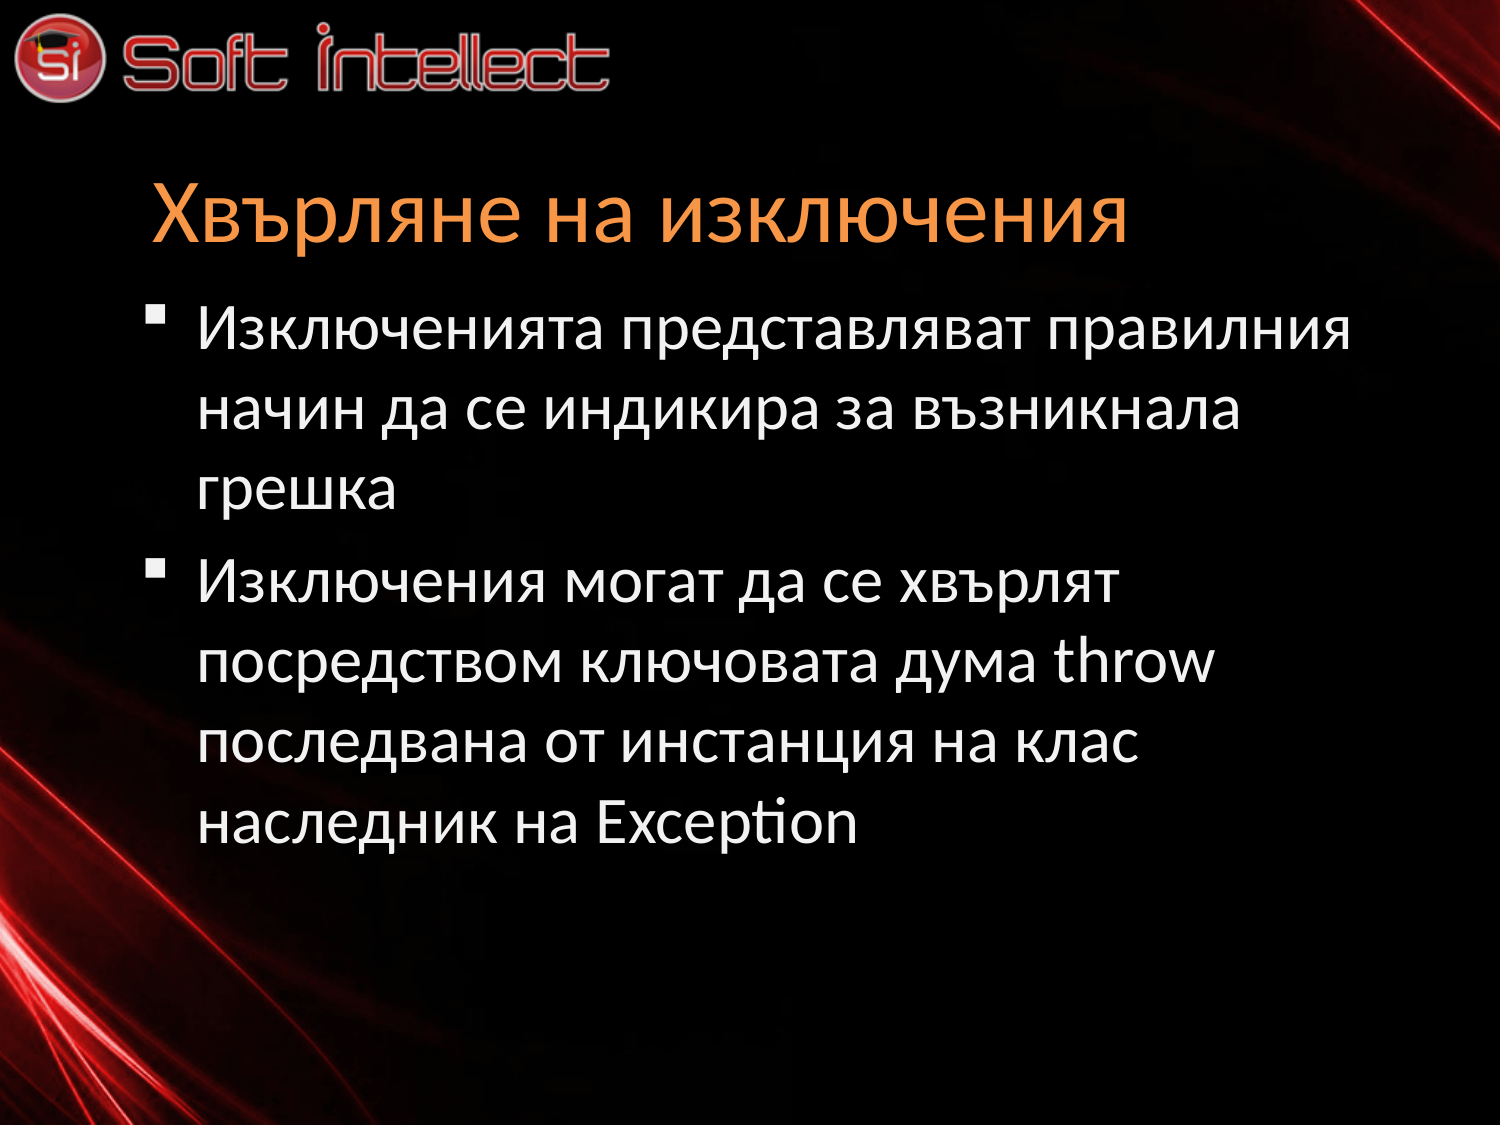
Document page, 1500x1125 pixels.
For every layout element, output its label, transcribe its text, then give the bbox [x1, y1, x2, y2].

title Хвърляне на изключения [137, 112, 1488, 300]
picture [0, 0, 1500, 1125]
list Изключенията представляват правилния начин да се индикира за възникнала грешка Изключения могат да се хвърлят посредством ключовата дума throw последвана от инстанция на клас наследник на Exception [125, 275, 1375, 1018]
